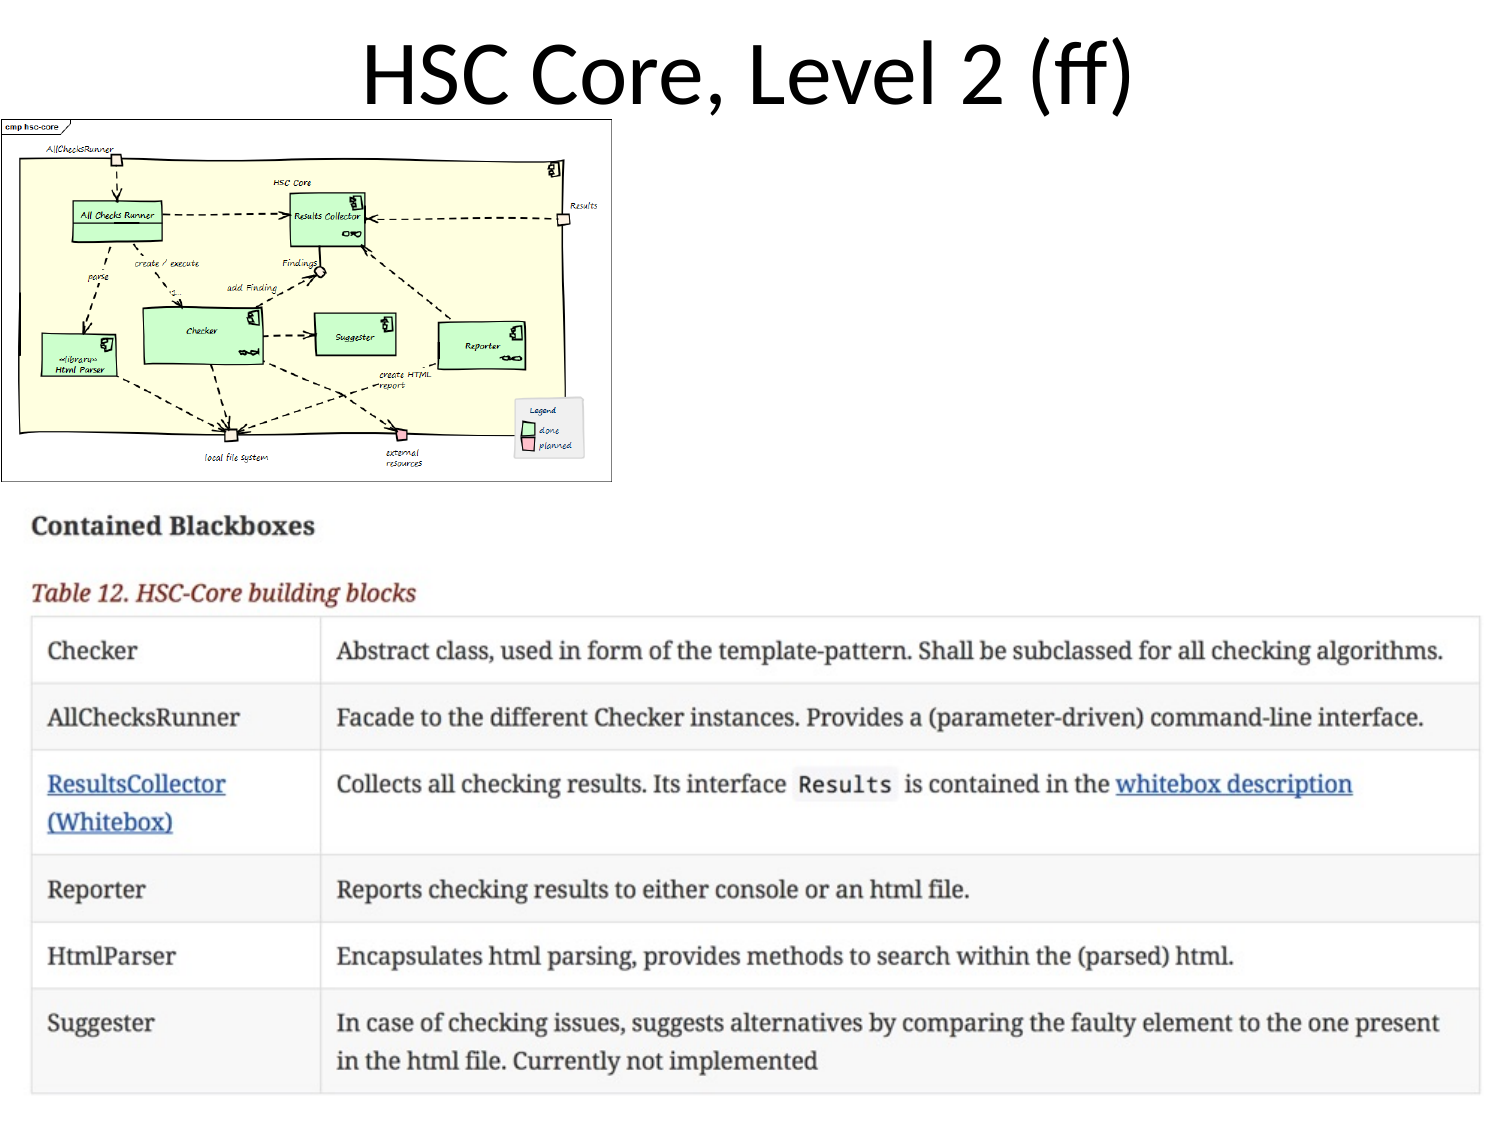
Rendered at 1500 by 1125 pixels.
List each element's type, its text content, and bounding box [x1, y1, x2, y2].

picture [0, 496, 1500, 1109]
title HSC Core, Level 2 (ff) [75, 2, 1425, 134]
picture [0, 118, 612, 483]
